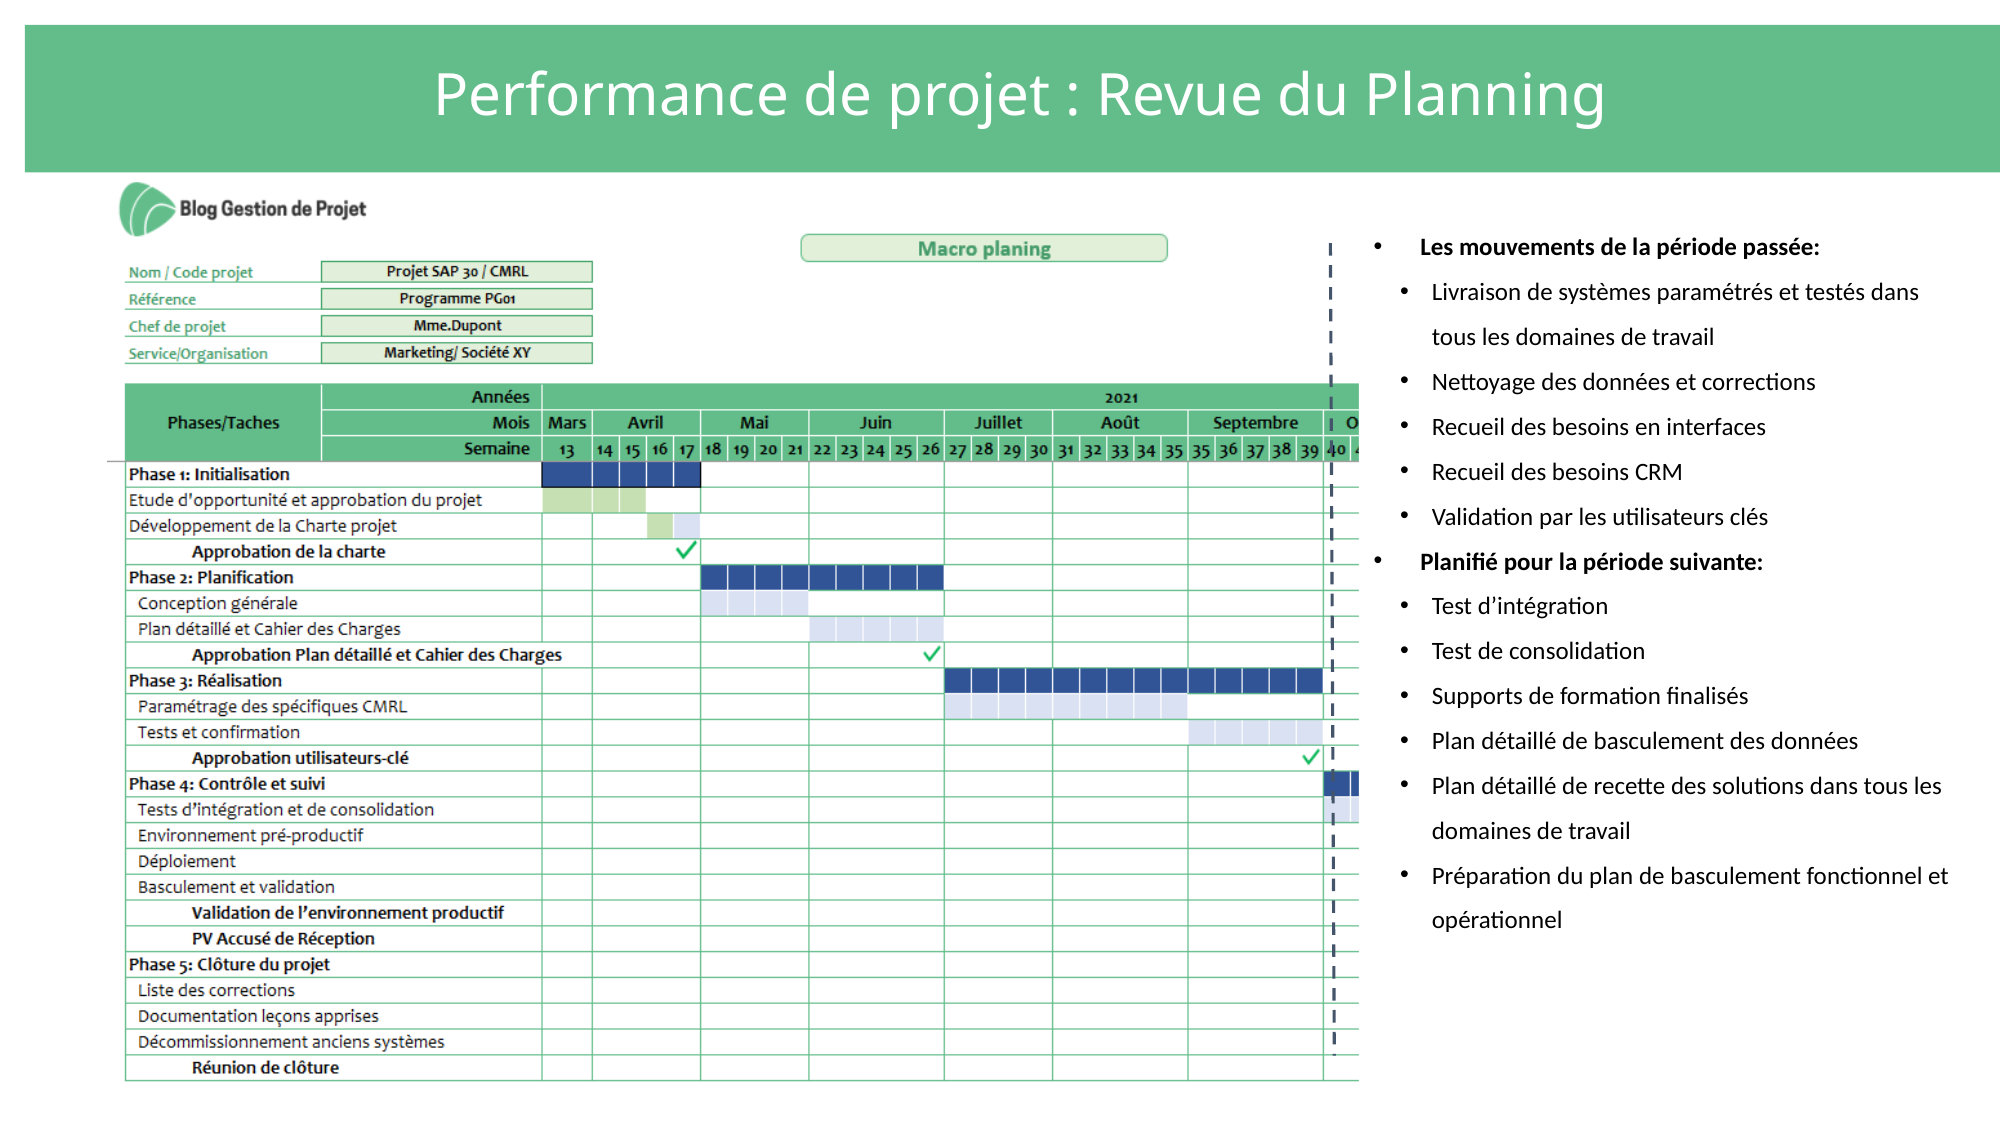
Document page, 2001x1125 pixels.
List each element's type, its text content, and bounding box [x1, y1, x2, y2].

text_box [1330, 243, 1335, 1056]
picture [107, 181, 1827, 1093]
text_box Performance de projet : Revue du Planning [96, 57, 1944, 137]
text_box Les mouvements de la période passée: Livraison de systèmes paramétrés et testés dans tous les domaines de travail Nettoyage des données et corrections Recueil des besoins en interfaces Recueil des besoins CRM Validation par les utilisateurs clés Planifié pour la période suivante: Test d’intégration Test de consolidation Supports de formation finalisés Plan détaillé de basculement des données Plan détaillé de recette des solutions dans tous les domaines de travail Préparation du plan de basculement fonctionnel et opérationnel [1827, 207, 1969, 1093]
text_box [24, 24, 2000, 173]
